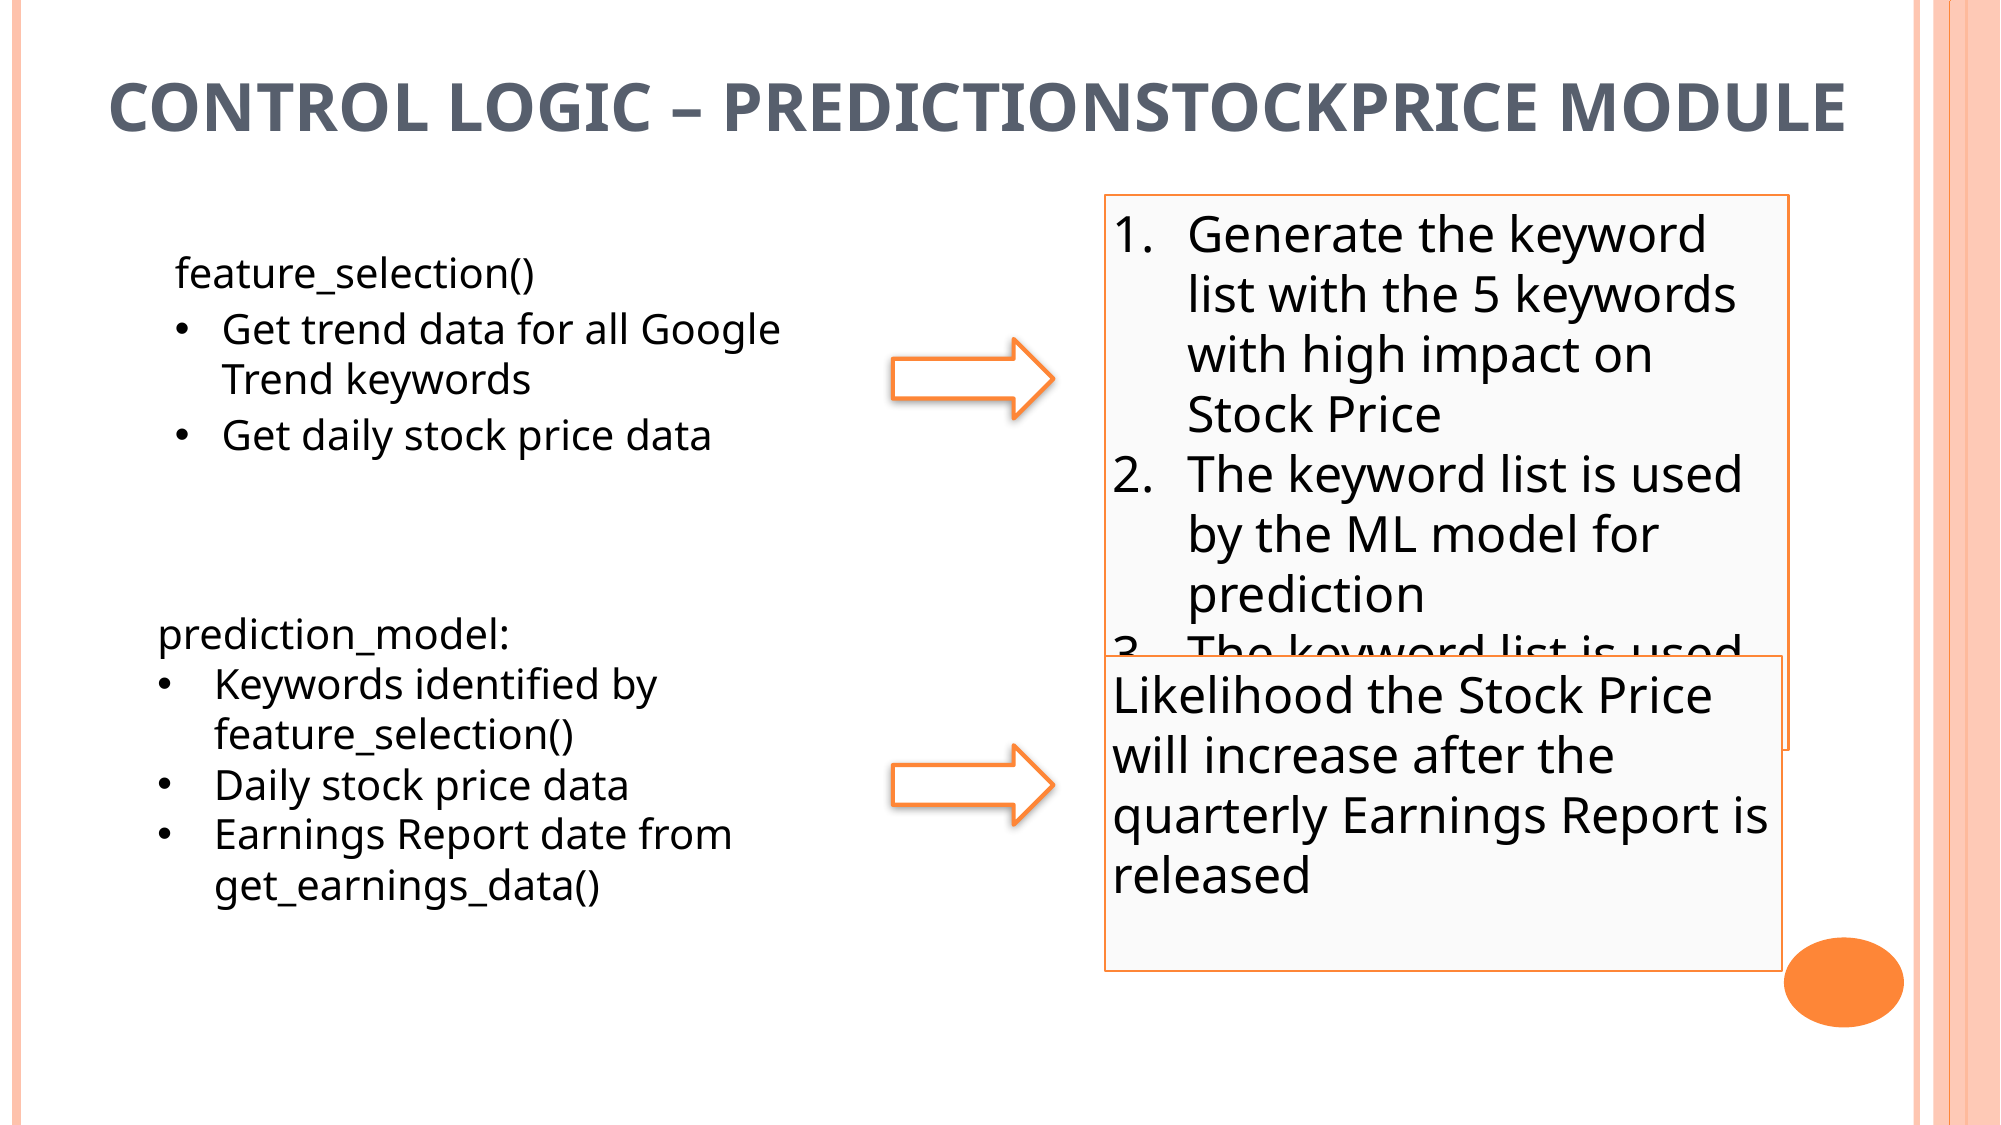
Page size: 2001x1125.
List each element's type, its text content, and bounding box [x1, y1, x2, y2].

title Control Logic – PredictionStockPrice Module [99, 44, 1883, 234]
text_box Likelihood the Stock Price will increase after the quarterly Earnings Report is released [1104, 656, 1782, 971]
text_box [892, 745, 1054, 825]
text_box [892, 338, 1054, 419]
text_box Generate the keyword list with the 5 keywords with high impact on Stock Price The keyword list is used by the ML model for prediction The keyword list is used by the plot function [1104, 195, 1789, 751]
text_box prediction_model: Keywords identified by feature_selection() Daily stock price data Earnings Report date from get_earnings_data() [142, 600, 873, 966]
text_box feature_selection() Get trend data for all Google Trend keywords Get daily stock price data [99, 239, 856, 467]
